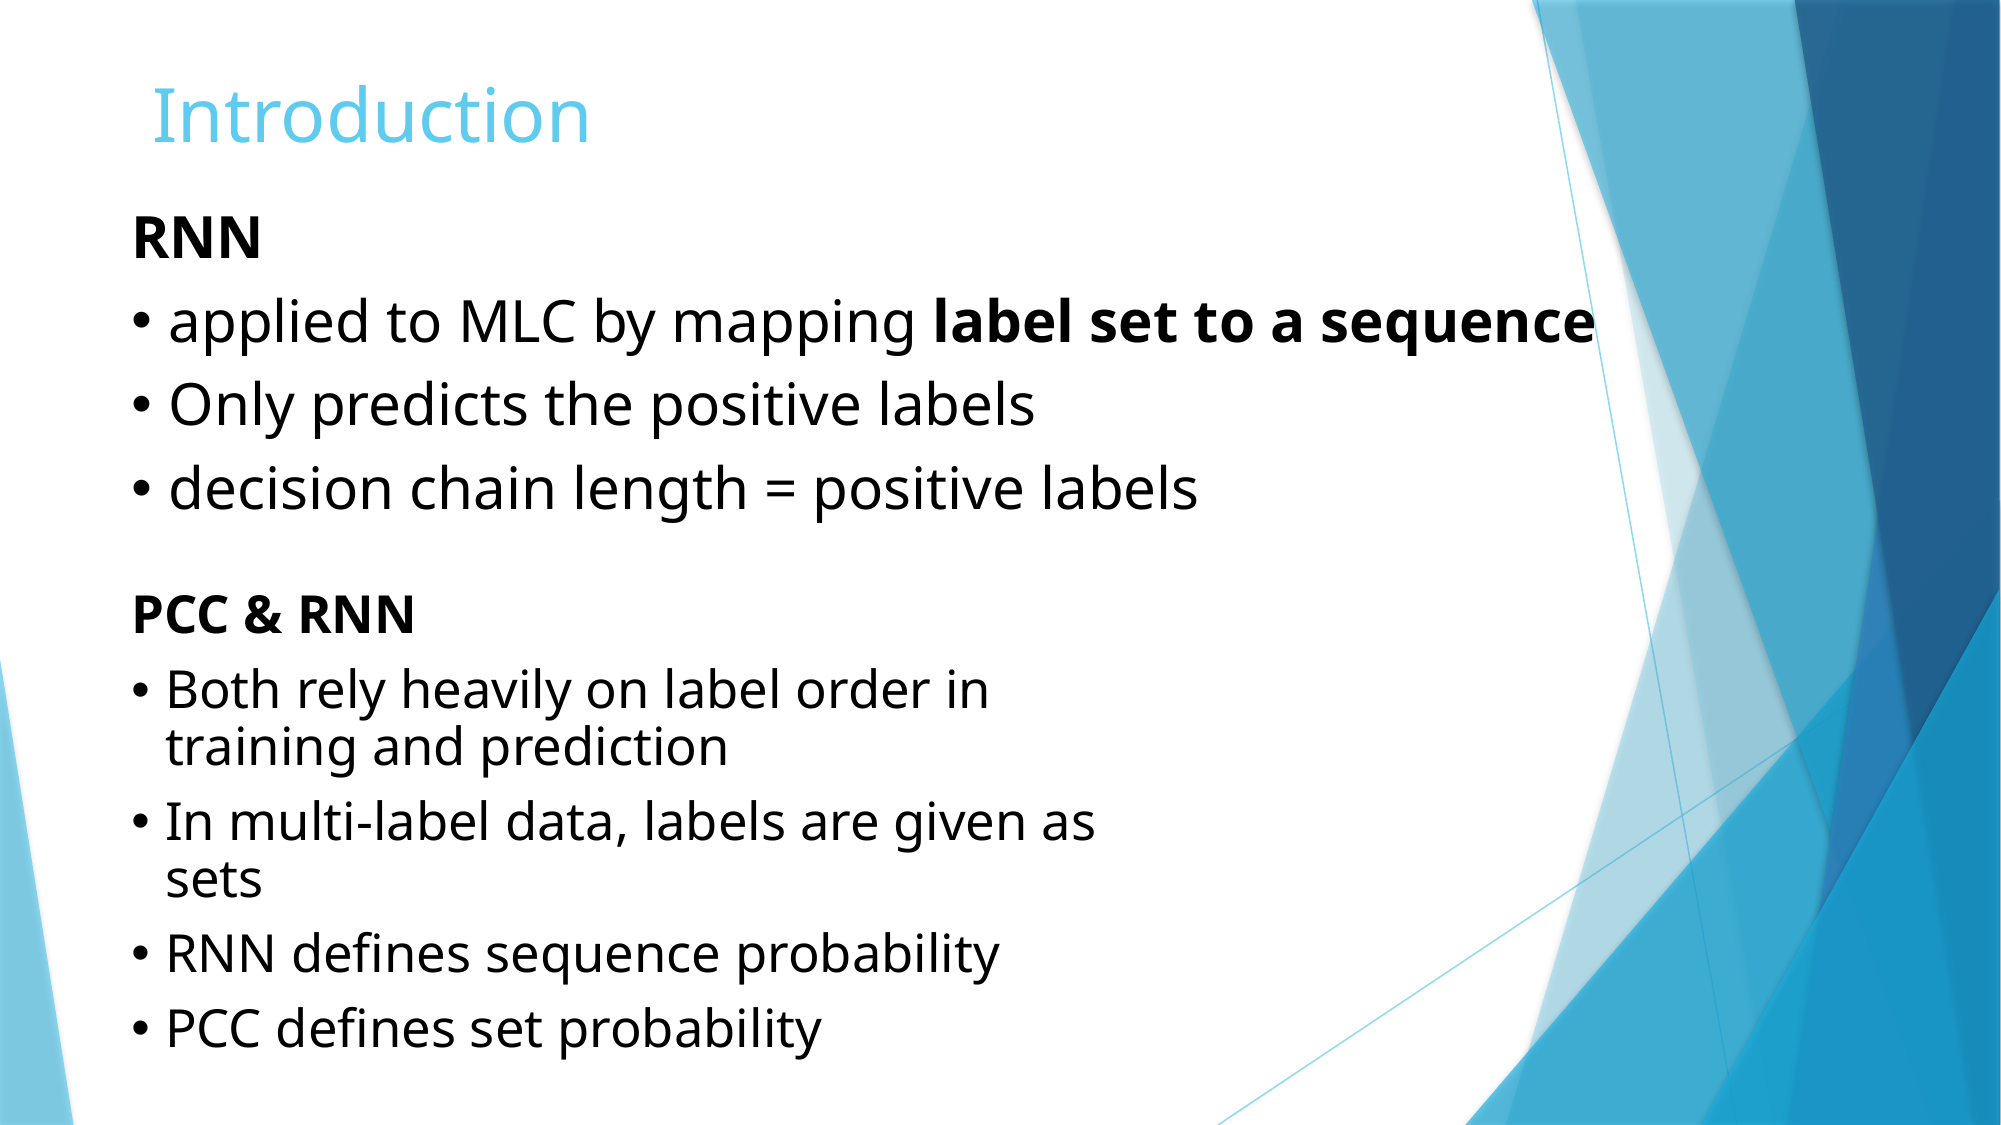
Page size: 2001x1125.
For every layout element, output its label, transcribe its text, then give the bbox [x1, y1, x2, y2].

title Introduction [137, 59, 1863, 185]
text_box PCC & RNN Both rely heavily on label order in training and prediction In multi-label data, labels are given as sets RNN defines sequence probability PCC defines set probability [116, 580, 1205, 1069]
text_box RNN applied to MLC by mapping label set to a sequence Only predicts the positive labels decision chain length = positive labels [116, 200, 1842, 556]
